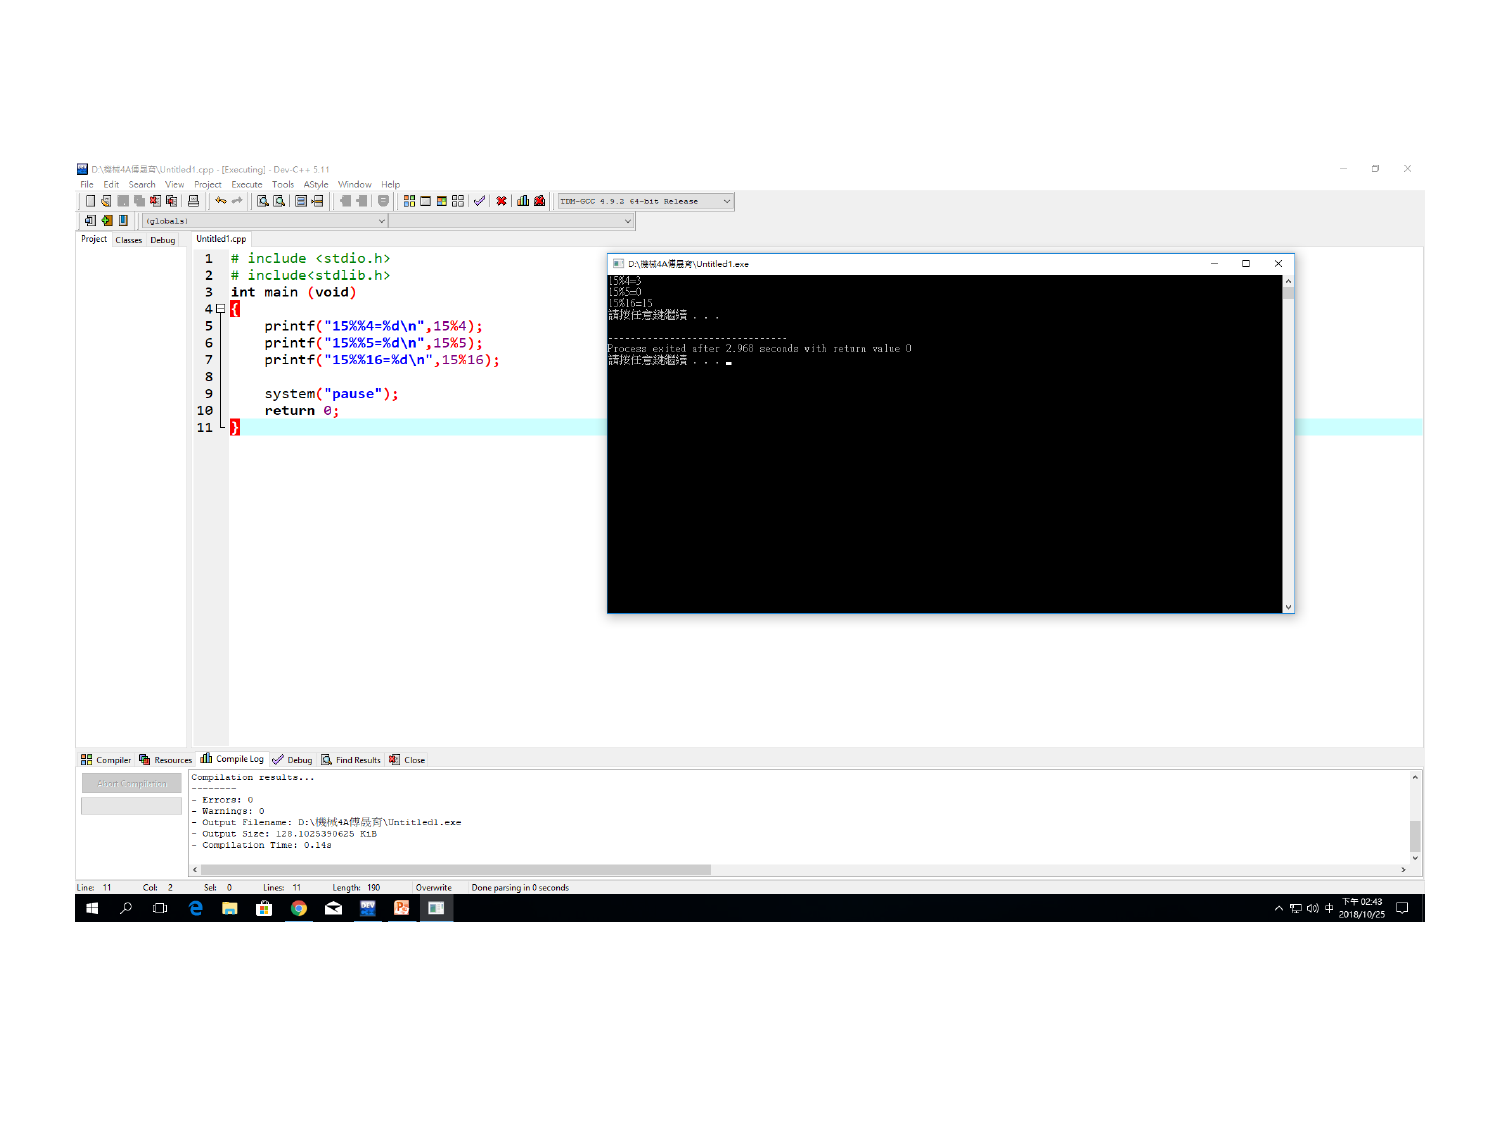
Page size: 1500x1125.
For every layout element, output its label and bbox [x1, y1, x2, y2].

list [74, 161, 1426, 922]
